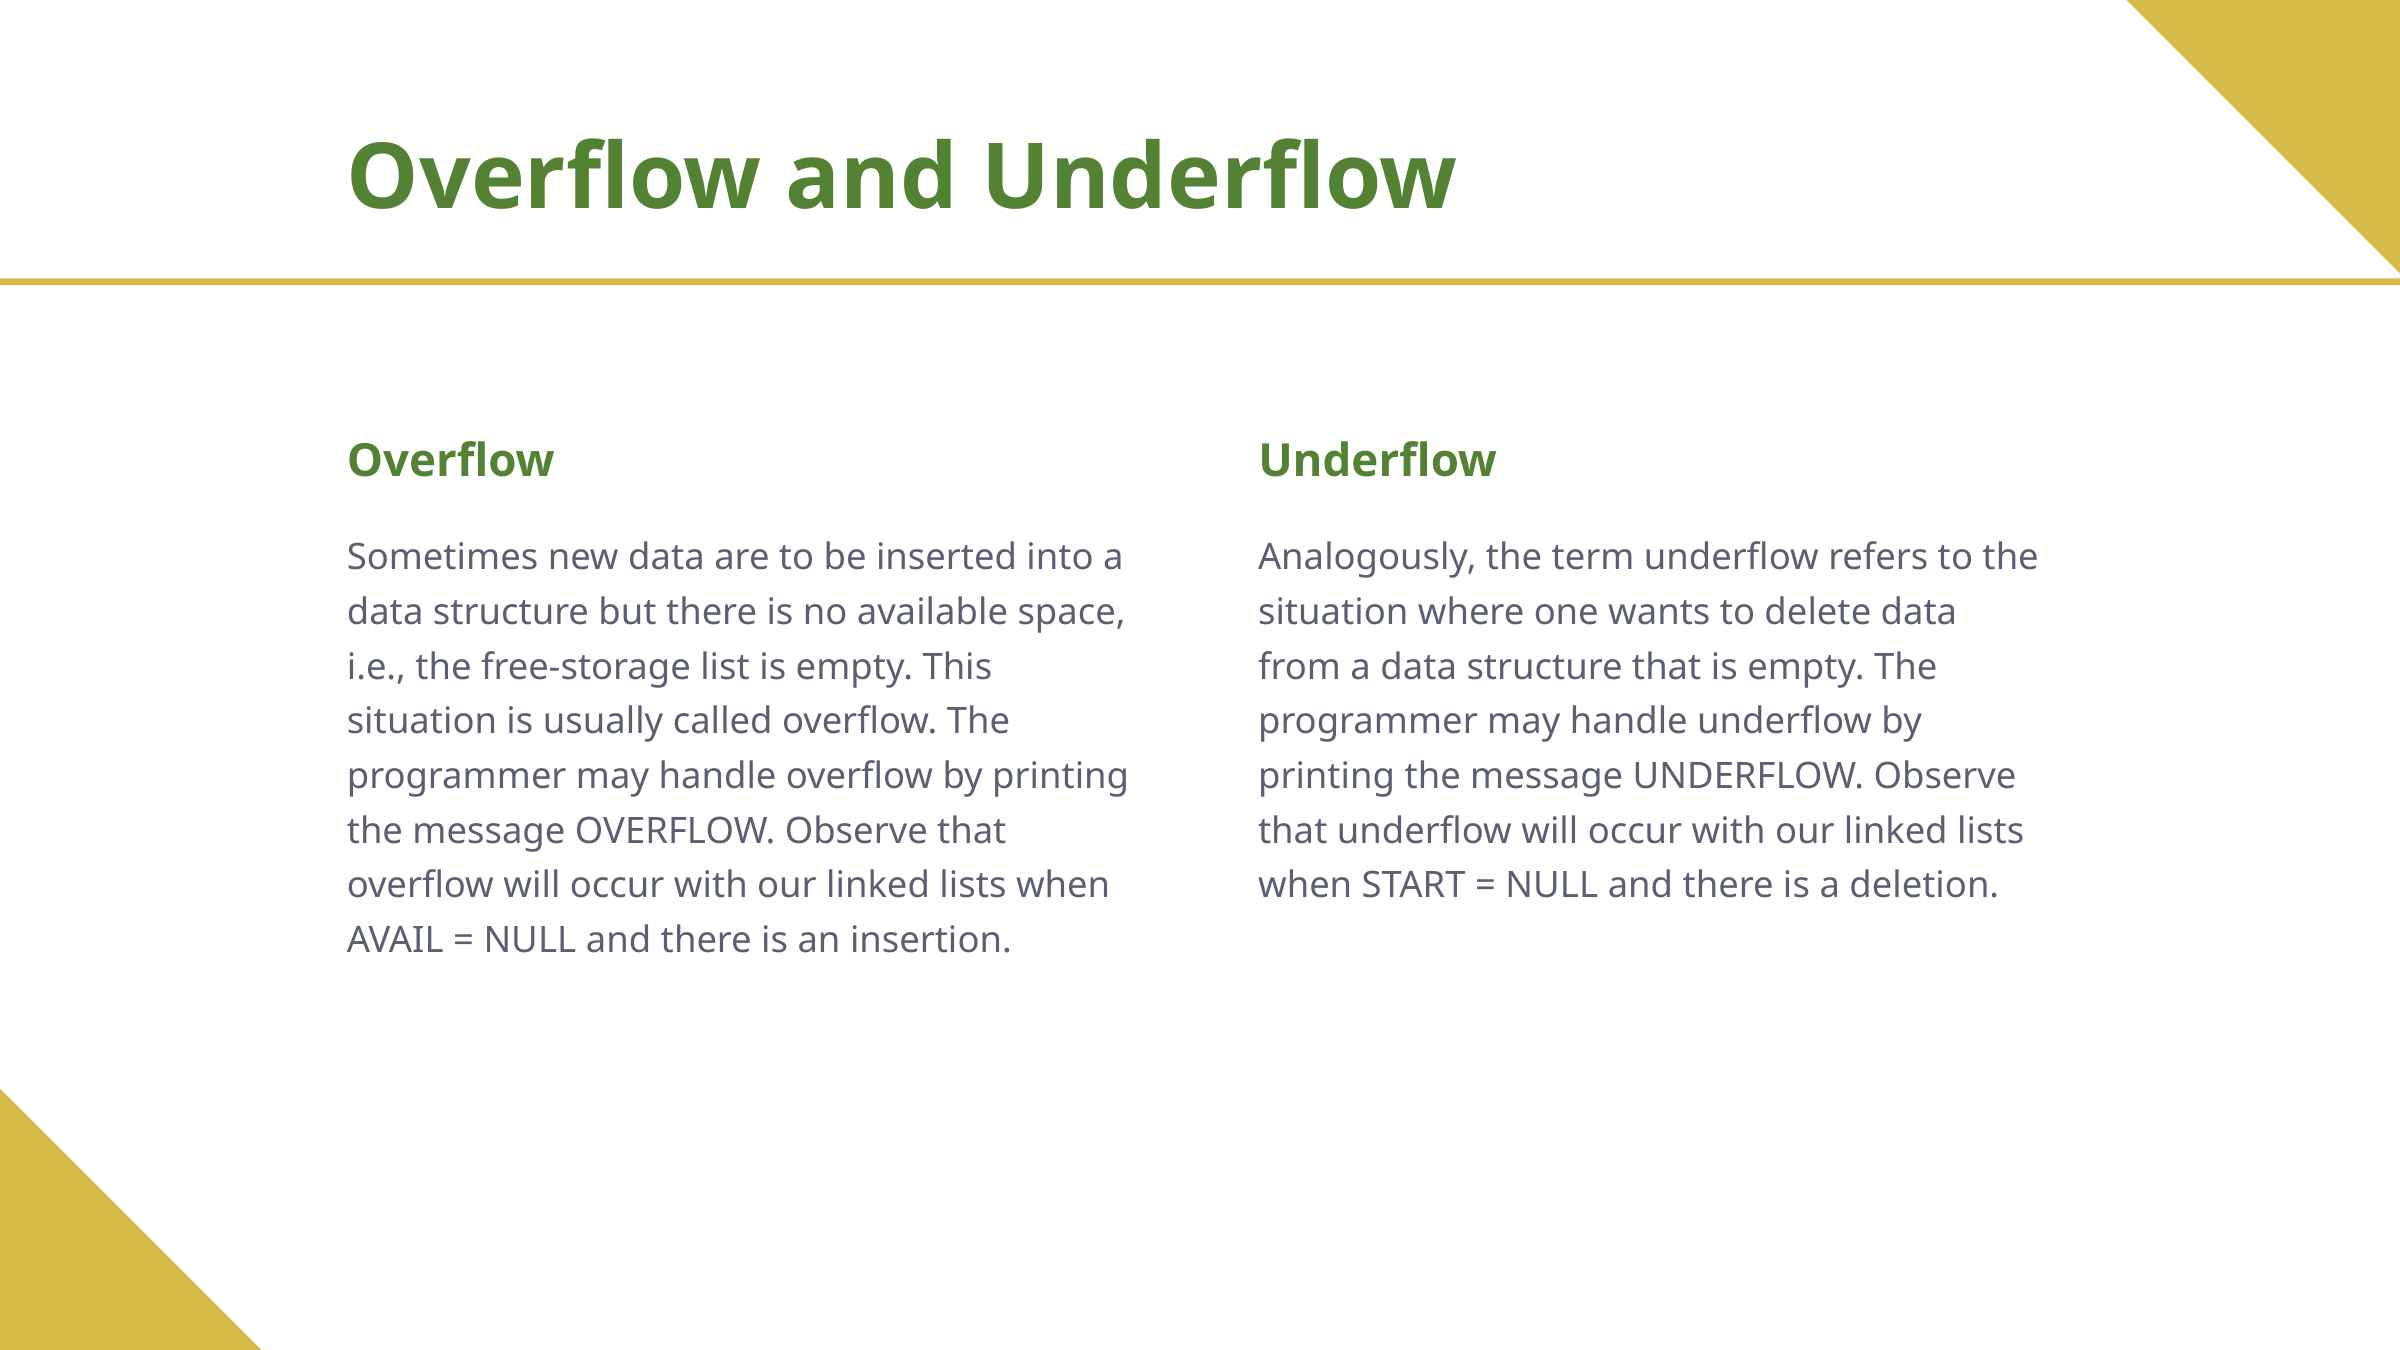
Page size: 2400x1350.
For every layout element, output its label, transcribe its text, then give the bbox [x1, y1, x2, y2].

text_box Overflow [332, 421, 788, 479]
text_box Underflow [1243, 421, 1700, 479]
text_box [2126, 0, 2400, 274]
text_box [0, 1088, 262, 1350]
text_box Overflow and Underflow [332, 105, 1371, 220]
text_box Analogously, the term underflow refers to the situation where one wants to delete data from a data structure that is empty. The programmer may handle underflow by printing the message UNDERFLOW. Observe that underflow will occur with our linked lists when START = NULL and there is a deletion. [1243, 514, 2065, 898]
text_box [0, 278, 2400, 286]
text_box Sometimes new data are to be inserted into a data structure but there is no available space, i.e., the free-storage list is empty. This situation is usually called overflow. The programmer may handle overflow by printing the message OVERFLOW. Observe that overflow will occur with our linked lists when AVAIL = NULL and there is an insertion. [332, 514, 1154, 953]
